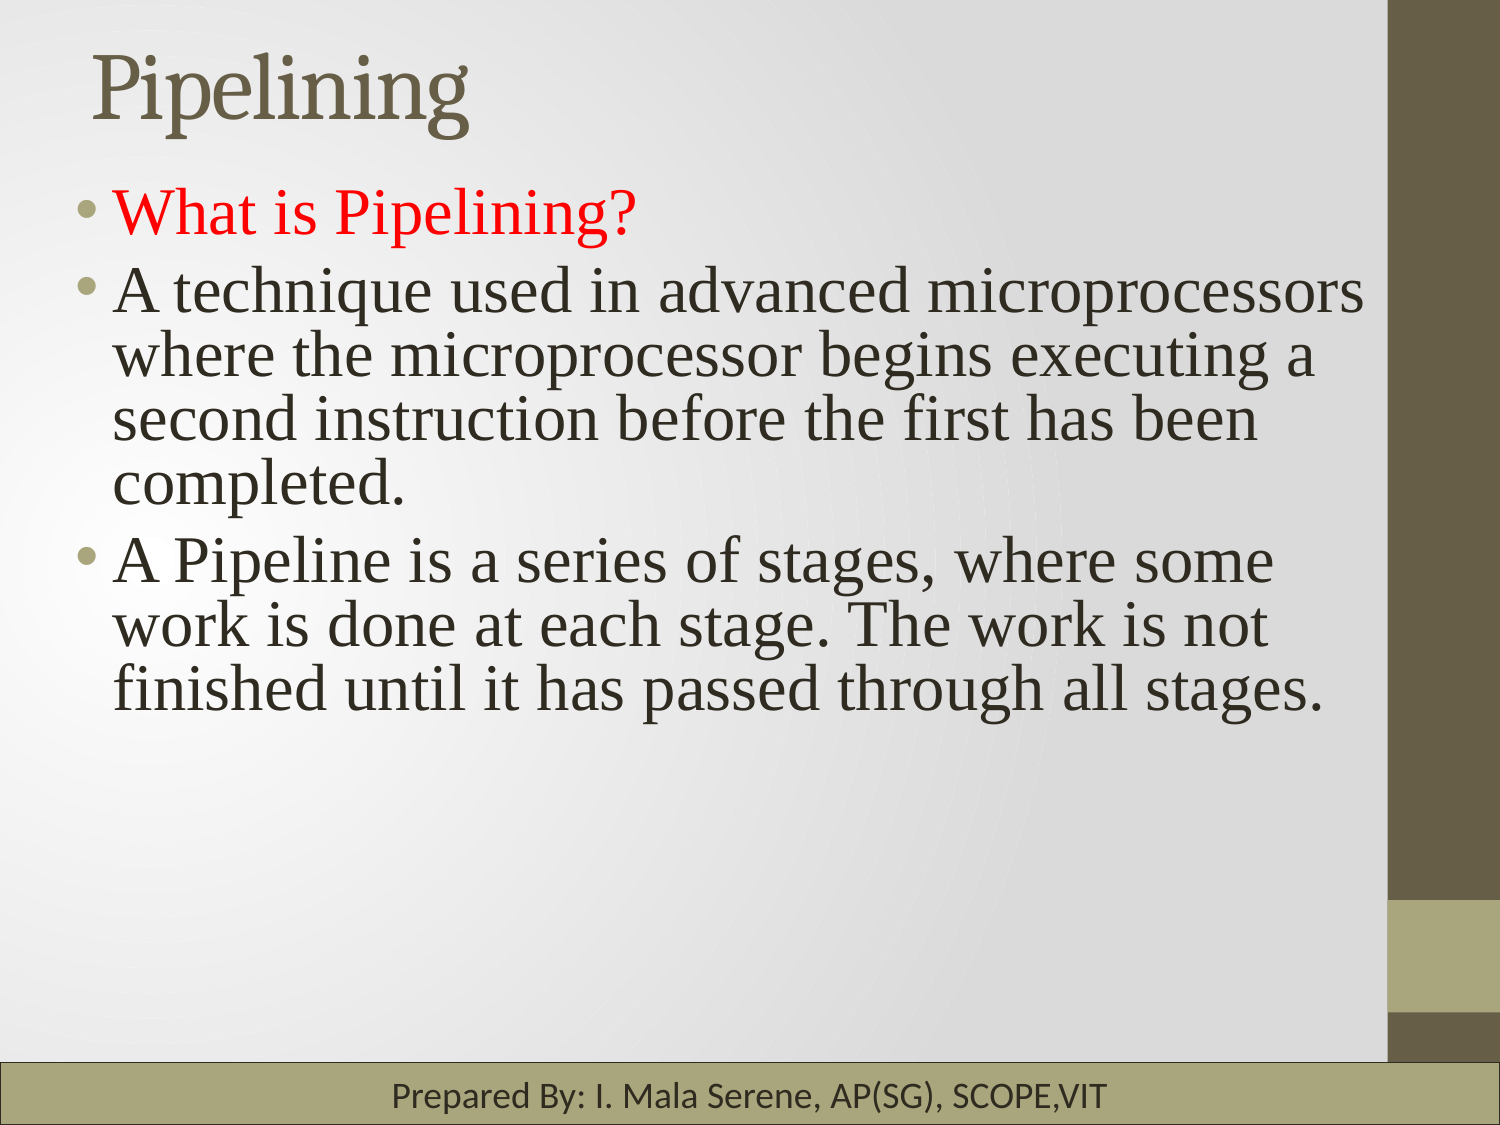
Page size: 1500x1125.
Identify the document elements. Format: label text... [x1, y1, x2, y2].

list What is Pipelining? A technique used in advanced microprocessors where the microprocessor begins executing a second instruction before the first has been completed. A Pipeline is a series of stages, where some work is done at each stage. The work is not finished until it has passed through all stages. [41, 160, 1388, 949]
title Pipelining [75, 45, 1325, 160]
text_box Prepared By: I. Mala Serene, AP(SG), SCOPE,VIT [0, 1062, 1500, 1125]
